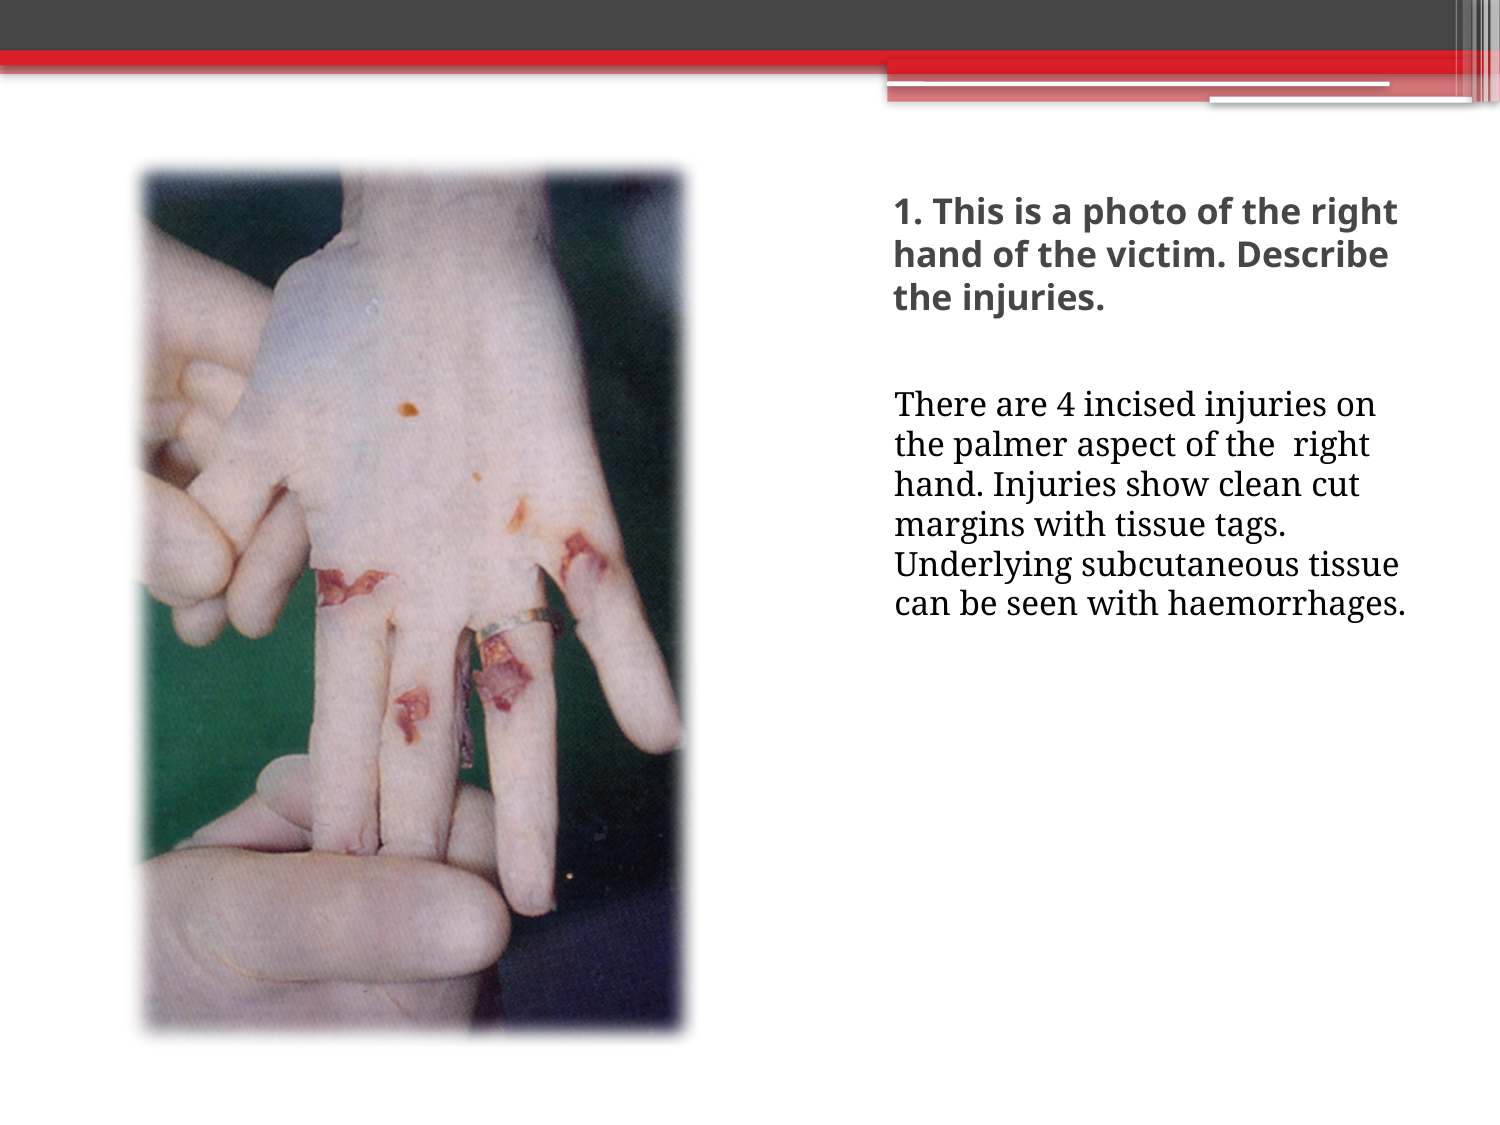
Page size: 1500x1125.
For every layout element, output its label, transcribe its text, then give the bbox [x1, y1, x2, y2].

list There are 4 incised injuries on the palmer aspect of the right hand. Injuries show clean cut margins with tissue tags. Underlying subcutaneous tissue can be seen with haemorrhages. [878, 329, 1434, 1088]
picture [124, 153, 701, 1051]
title 1. This is a photo of the right hand of the victim. Describe the injuries. [878, 180, 1434, 325]
